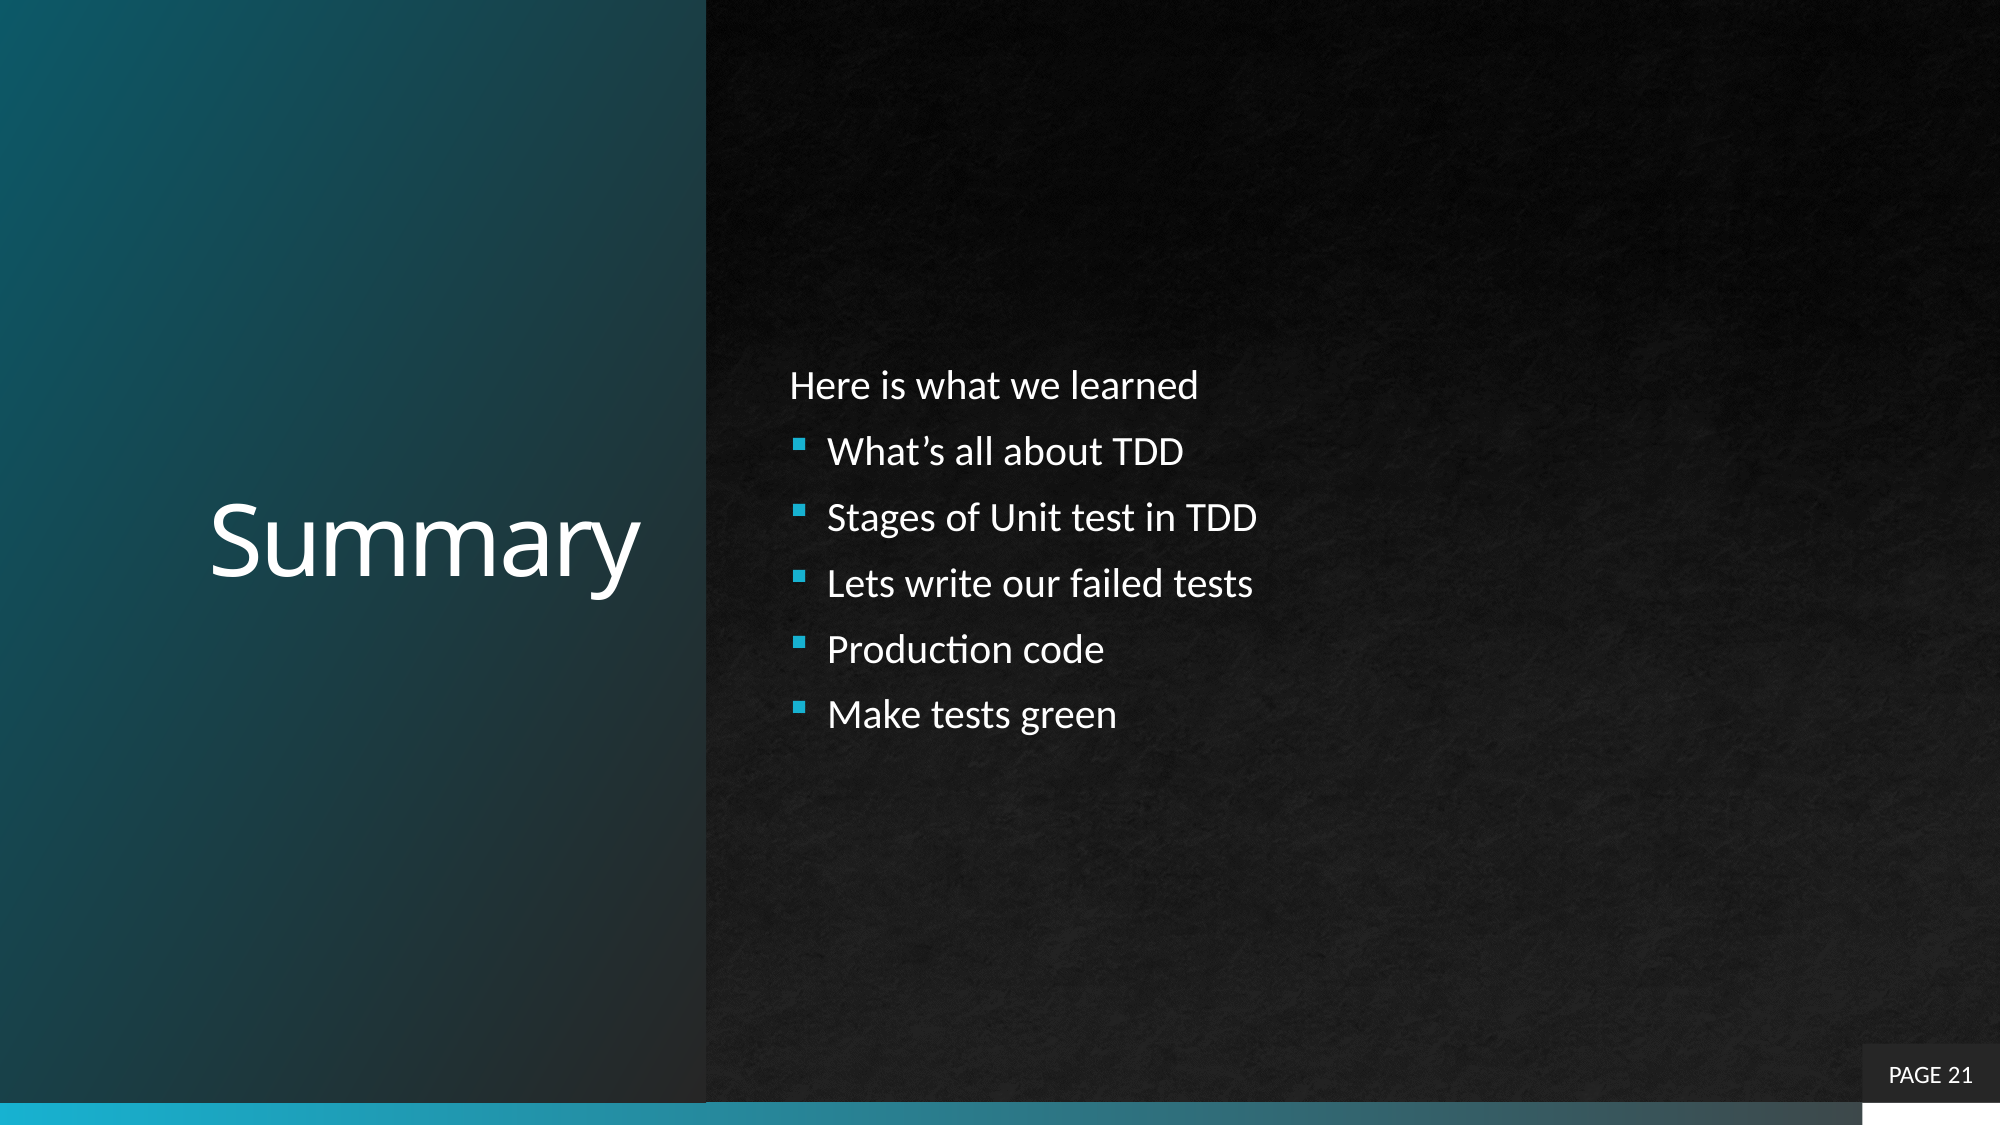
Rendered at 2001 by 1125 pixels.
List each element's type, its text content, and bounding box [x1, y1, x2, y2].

list Here is what we learned What’s all about TDD Stages of Unit test in TDD Lets write our failed tests Production code Make tests green [771, 59, 1863, 1042]
title Summary [0, 0, 707, 1103]
picture [707, 0, 2000, 1103]
slide_number PAGE 21 [1862, 1043, 2000, 1103]
